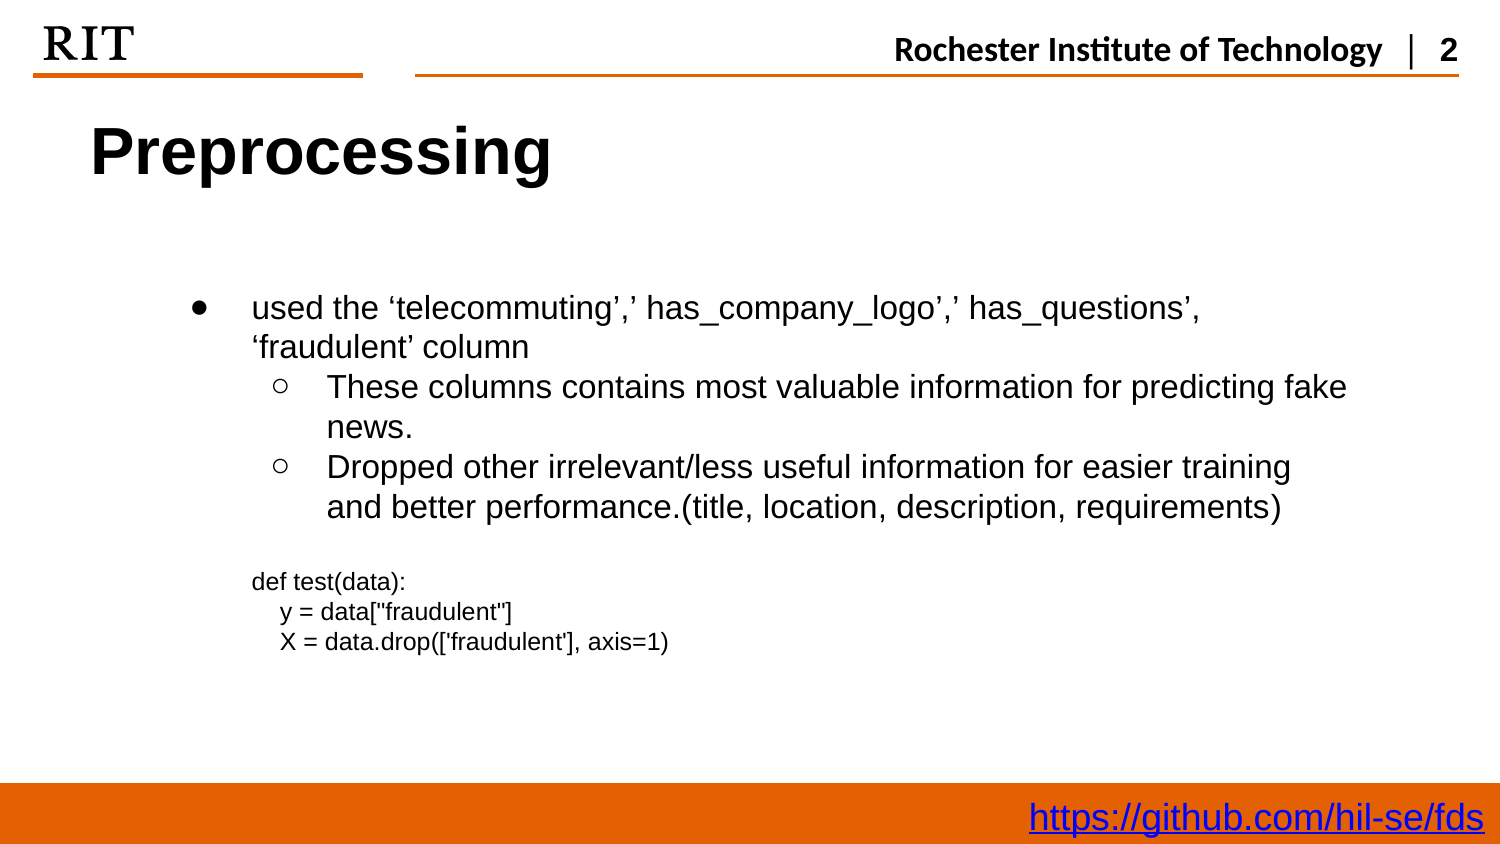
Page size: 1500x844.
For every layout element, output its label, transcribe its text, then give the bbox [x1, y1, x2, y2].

title Preprocessing [75, 81, 993, 214]
text_box used the ‘telecommuting’,’ has_company_logo’,’ has_questions’, ‘fraudulent’ column These columns contains most valuable information for predicting fake news. Dropped other irrelevant/less useful information for easier training and better performance.(title, location, description, requirements) def test(data): y = data["fraudulent"] X = data.drop(['fraudulent'], axis=1) [161, 270, 1371, 762]
picture [39, 18, 137, 68]
